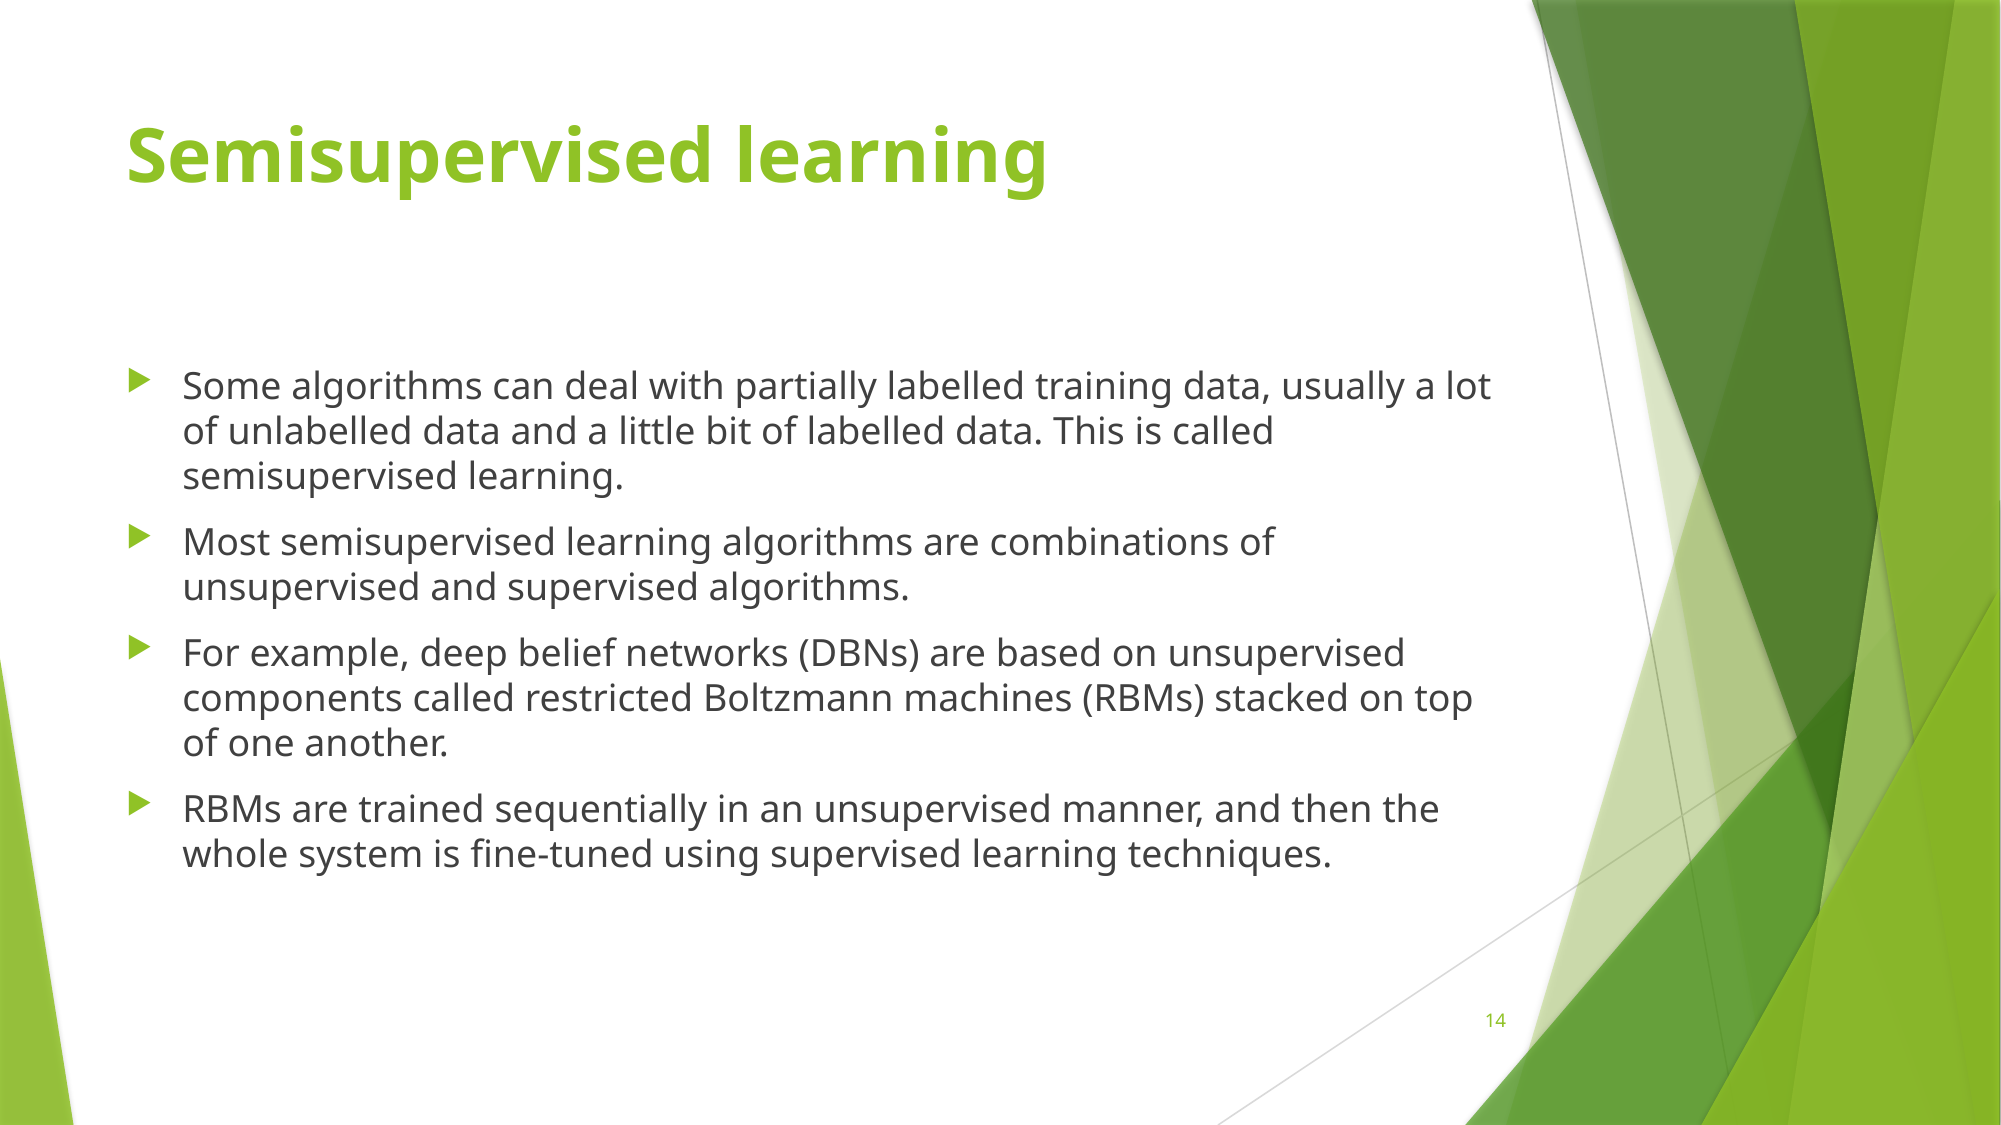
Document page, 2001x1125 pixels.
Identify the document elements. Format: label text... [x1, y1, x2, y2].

title Semisupervised learning [111, 99, 1522, 317]
list Some algorithms can deal with partially labelled training data, usually a lot of unlabelled data and a little bit of labelled data. This is called semisupervised learning. Most semisupervised learning algorithms are combinations of unsupervised and supervised algorithms. For example, deep belief networks (DBNs) are based on unsupervised components called restricted Boltzmann machines (RBMs) stacked on top of one another. RBMs are trained sequentially in an unsupervised manner, and then the whole system is fine-tuned using supervised learning techniques. [111, 354, 1522, 992]
slide_number 14 [1409, 991, 1522, 1051]
